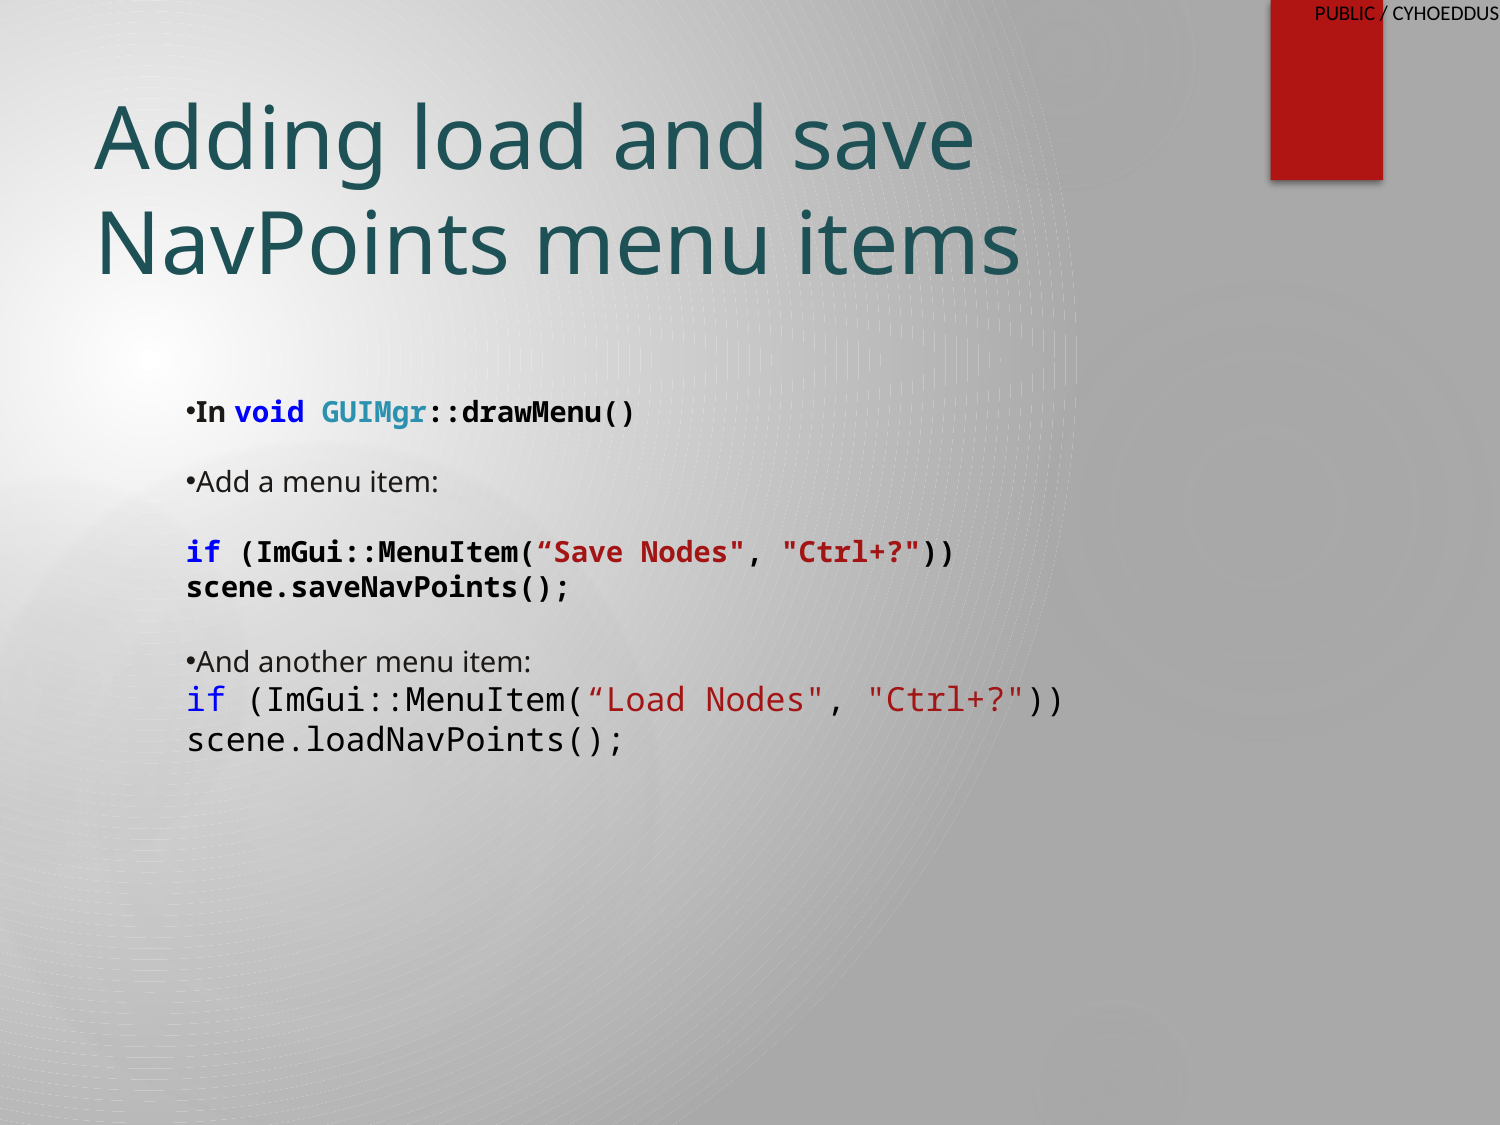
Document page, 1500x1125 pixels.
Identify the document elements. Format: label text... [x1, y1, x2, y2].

text_box In void GUIMgr::drawMenu() Add a menu item: if (ImGui::MenuItem(“Save Nodes", "Ctrl+?")) scene.saveNavPoints(); And another menu item: if (ImGui::MenuItem(“Load Nodes", "Ctrl+?")) scene.loadNavPoints(); [171, 385, 1140, 885]
title Adding load and save NavPoints menu items [79, 74, 1237, 304]
